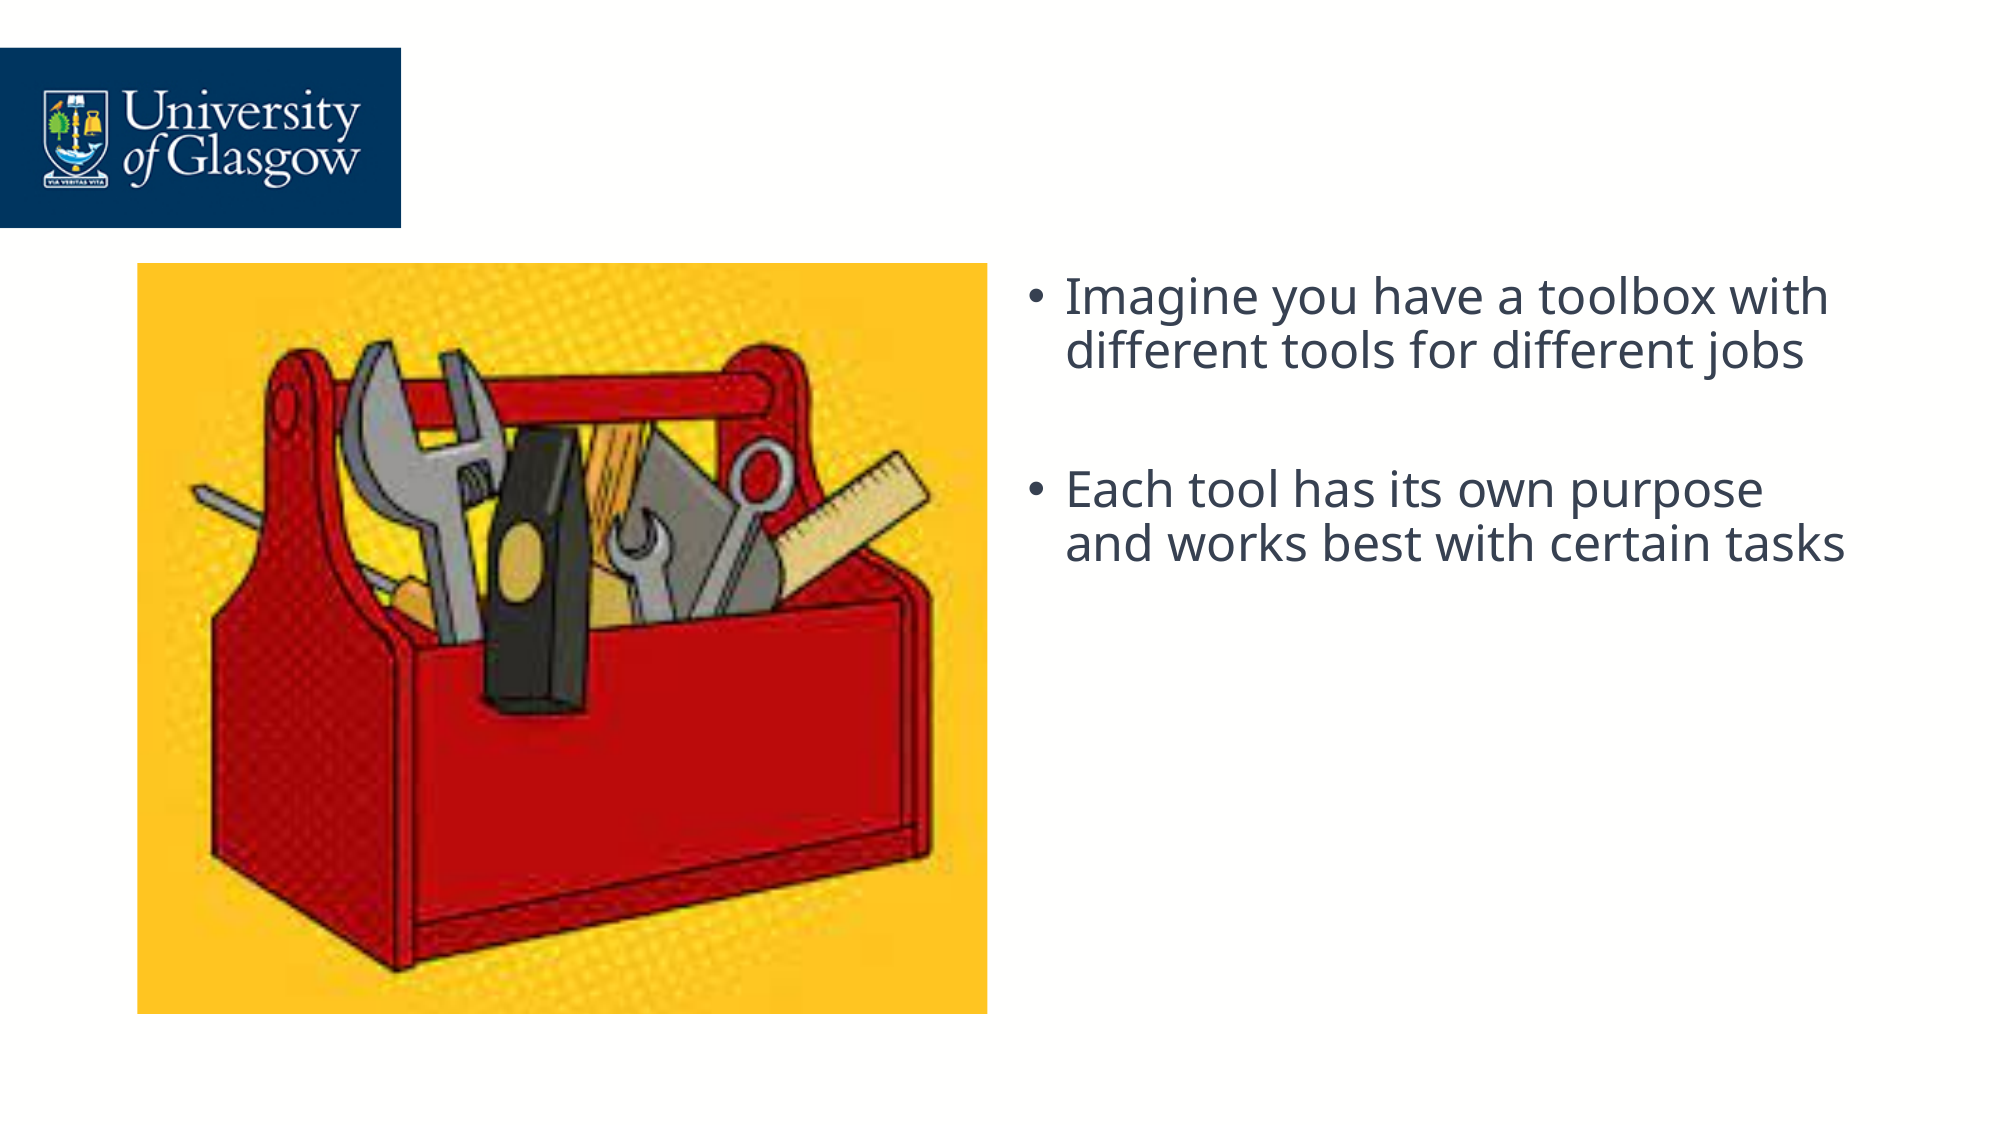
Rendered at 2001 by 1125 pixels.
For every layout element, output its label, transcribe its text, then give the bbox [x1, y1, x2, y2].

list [137, 263, 988, 1014]
picture [0, 0, 2000, 1125]
list Imagine you have a toolbox with different tools for different jobs Each tool has its own purpose and works best with certain tasks [1012, 263, 1863, 1014]
